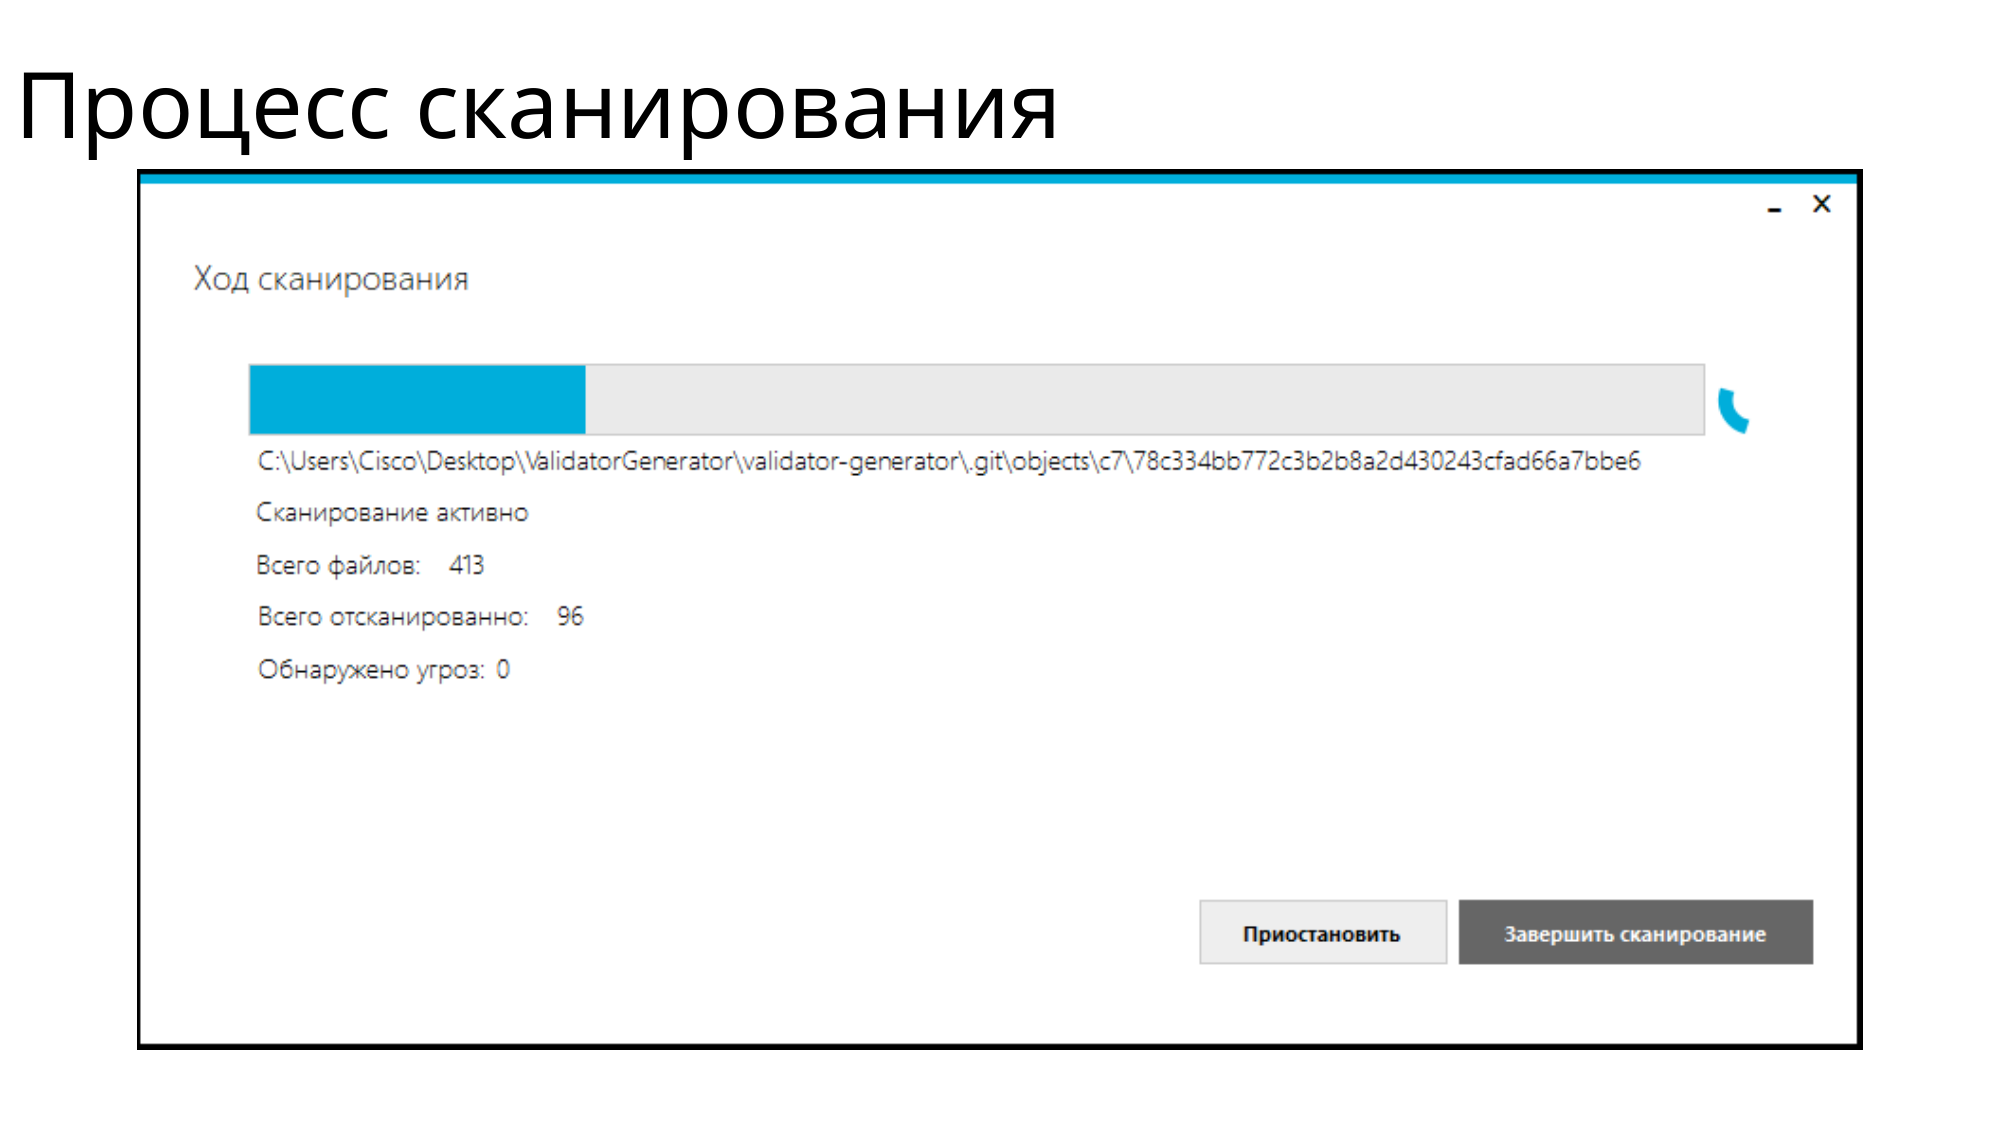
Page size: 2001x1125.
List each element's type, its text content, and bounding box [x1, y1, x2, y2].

title Процесс сканирования [0, 0, 1725, 218]
picture [137, 169, 1863, 1050]
